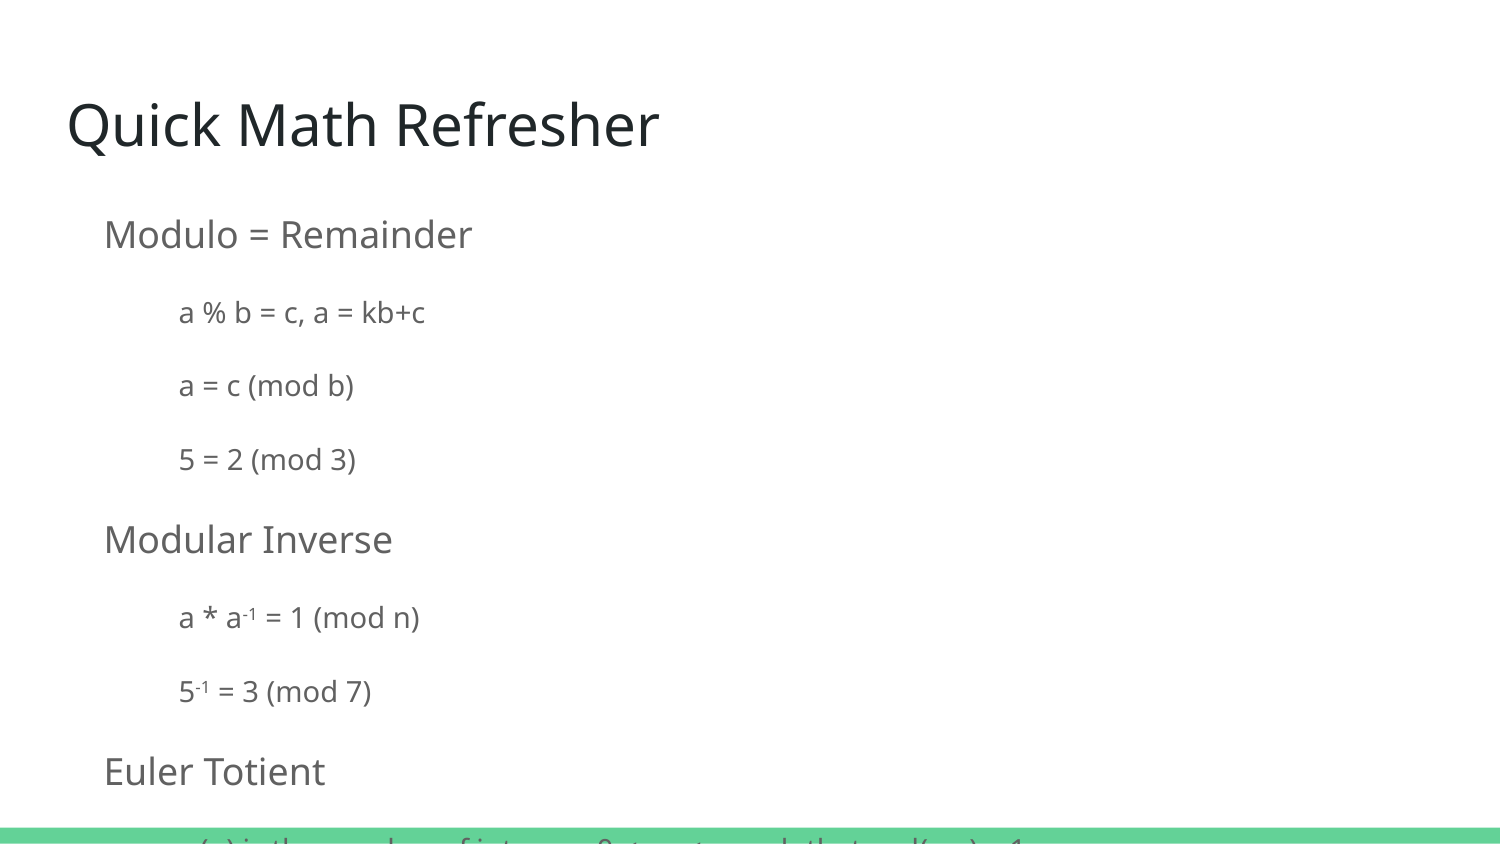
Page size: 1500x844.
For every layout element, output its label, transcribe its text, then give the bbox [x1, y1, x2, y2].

title Quick Math Refresher [51, 72, 1449, 167]
list Modulo = Remainder a % b = c, a = kb+c a = c (mod b) 5 = 2 (mod 3) Modular Inverse a * a-1 = 1 (mod n) 5-1 = 3 (mod 7) Euler Totient φ(n) is the number of integers 0 <= x < n such that gcd(x,n) = 1 φ(pq) = (p-1)(q-1) Euler’s Theorem If gcd(a,n) = 1, aφ(n) = 1 (mod n) [51, 189, 1449, 750]
